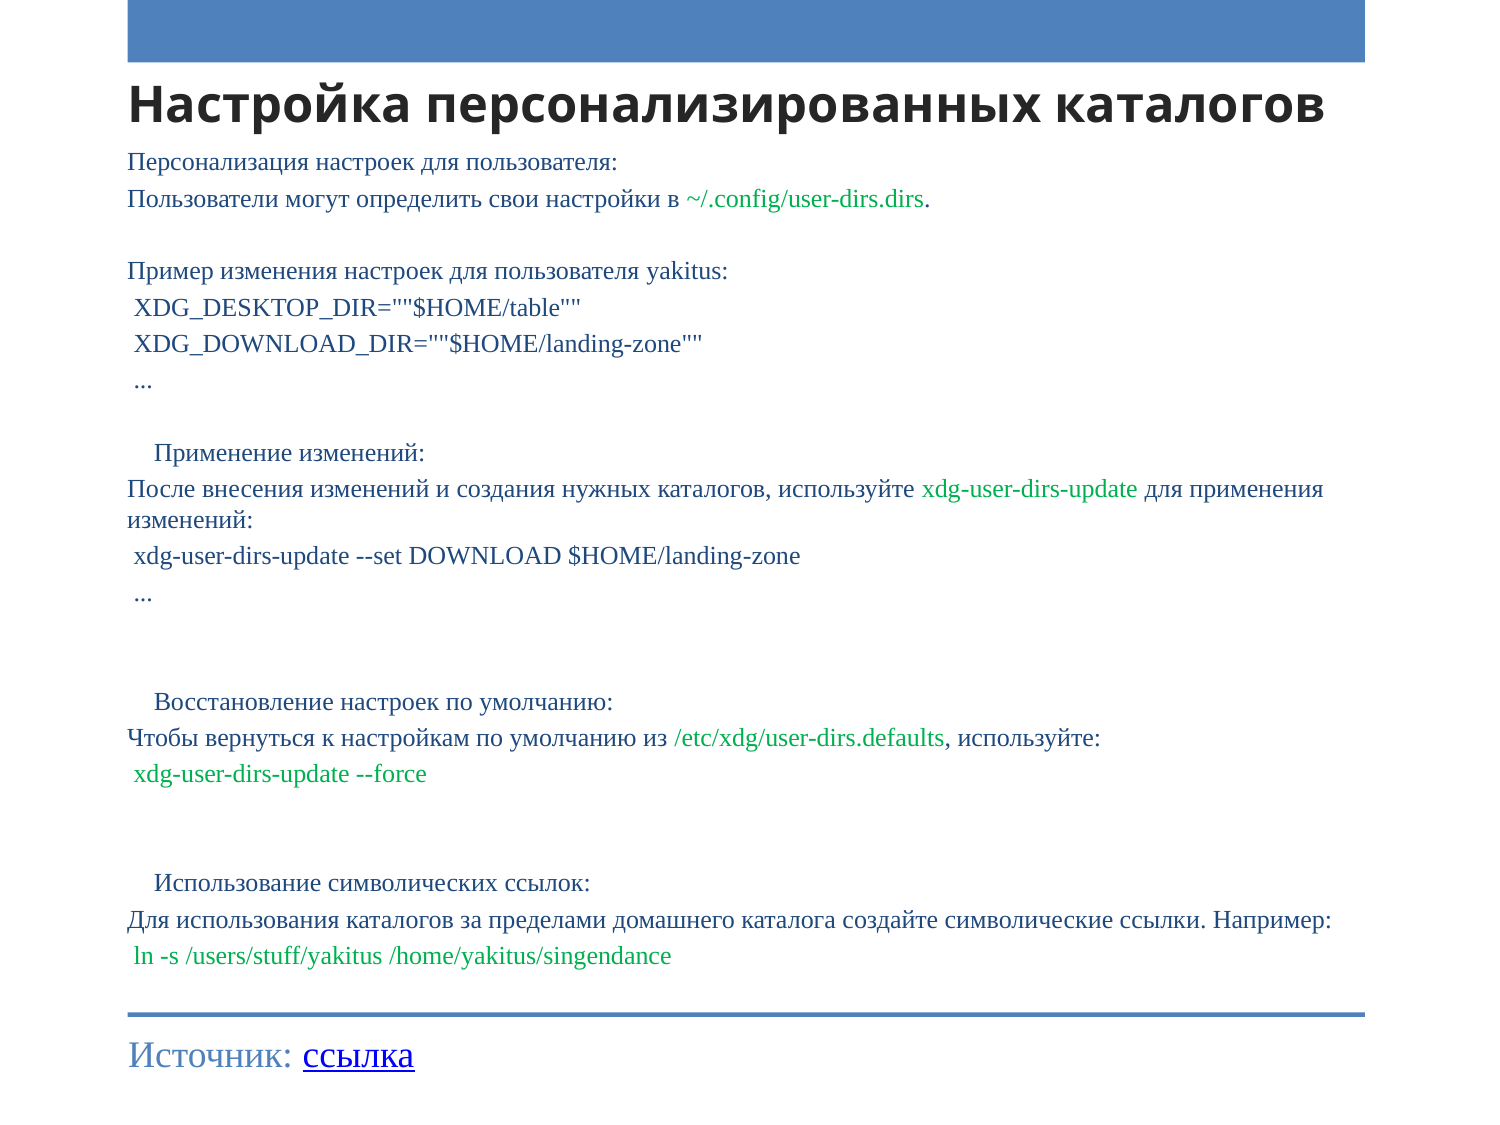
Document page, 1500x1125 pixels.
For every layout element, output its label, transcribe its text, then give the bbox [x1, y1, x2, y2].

text_box Персонализация настроек для пользователя: Пользователи могут определить свои настройки в ~/.config/user-dirs.dirs. Пример изменения настроек для пользователя yakitus: XDG_DESKTOP_DIR=""$HOME/table"" XDG_DOWNLOAD_DIR=""$HOME/landing-zone"" ... 🔹 Применение изменений: После внесения изменений и создания нужных каталогов, используйте xdg-user-dirs-update для применения изменений: xdg-user-dirs-update --set DOWNLOAD $HOME/landing-zone ... 🔹 Восстановление настроек по умолчанию: Чтобы вернуться к настройкам по умолчанию из /etc/xdg/user-dirs.defaults, используйте: xdg-user-dirs-update --force 🔹 Использование символических ссылок: Для использования каталогов за пределами домашнего каталога создайте символические ссылки. Например: ln -s /users/stuff/yakitus /home/yakitus/singendance [112, 137, 1353, 1000]
text_box Источник: ссылка [113, 1023, 430, 1083]
title Настройка персонализированных каталогов [112, 30, 1365, 137]
subtitle [112, 137, 1376, 1012]
